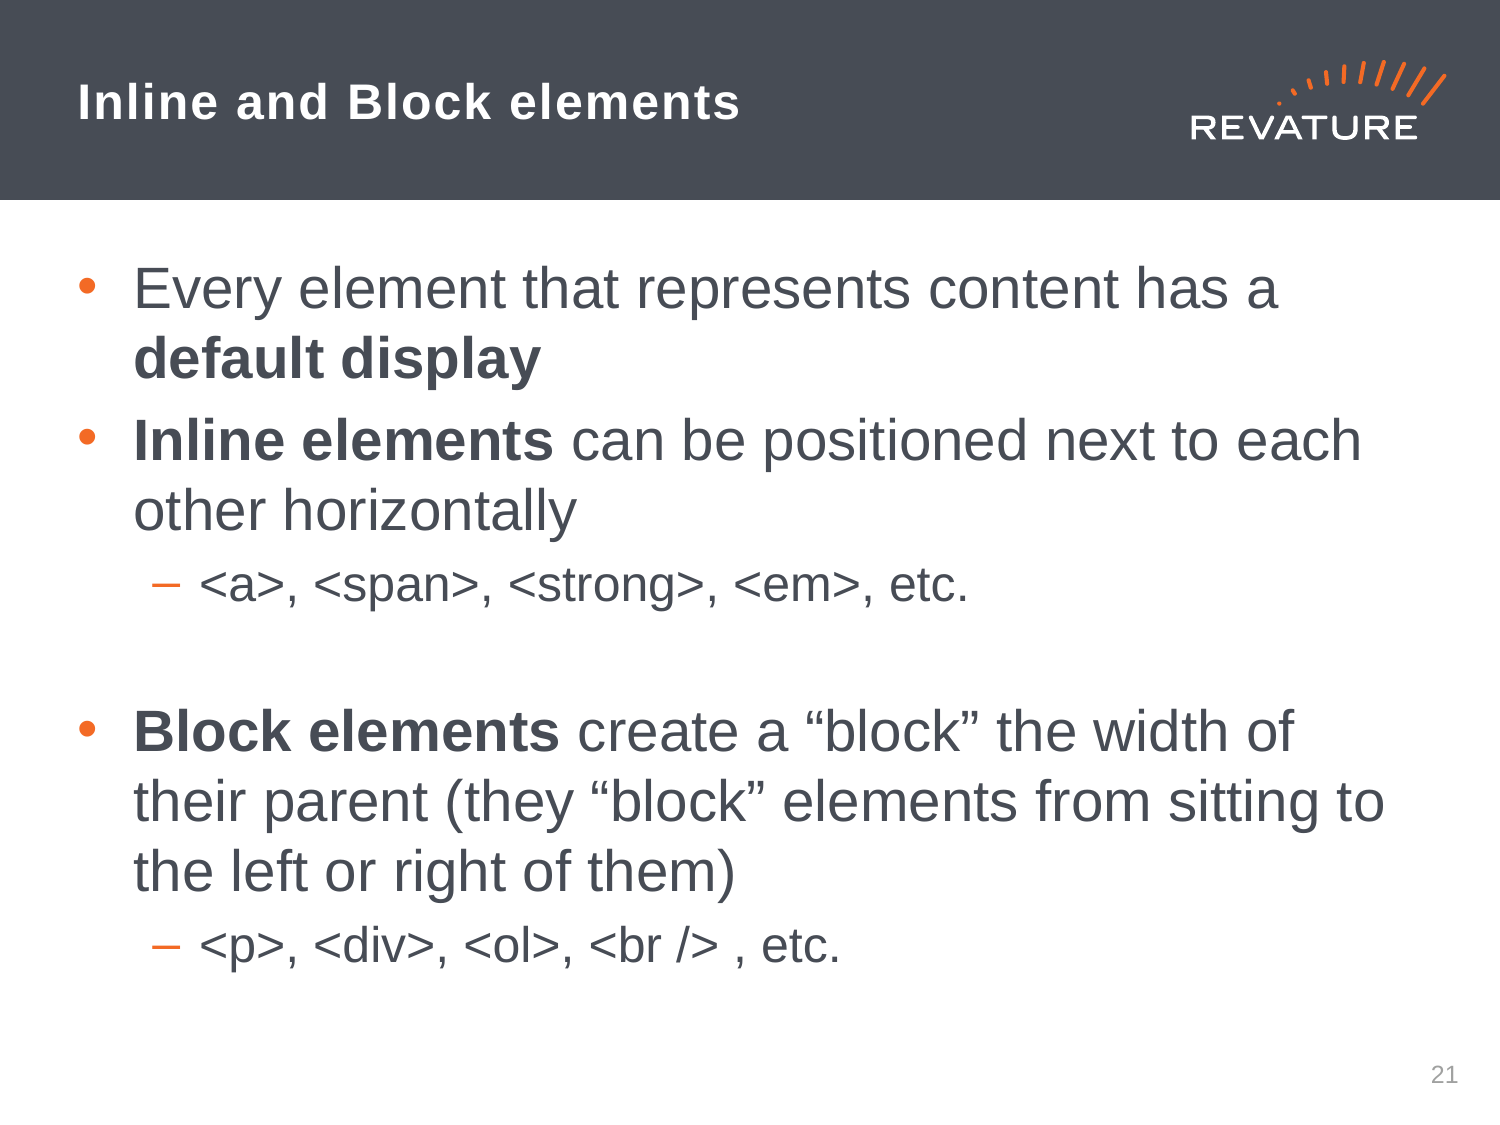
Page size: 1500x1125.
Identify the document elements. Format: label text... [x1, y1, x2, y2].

title Inline and Block elements [62, 0, 1084, 200]
slide_number 20 [1332, 1043, 1474, 1104]
list Every element that represents content has a default display Inline elements can be positioned next to each other horizontally <a>, <span>, <strong>, <em>, etc. Block elements create a “block” the width of their parent (they “block” elements from sitting to the left or right of them) <p>, <div>, <ol>, <br /> , etc. [62, 243, 1438, 986]
